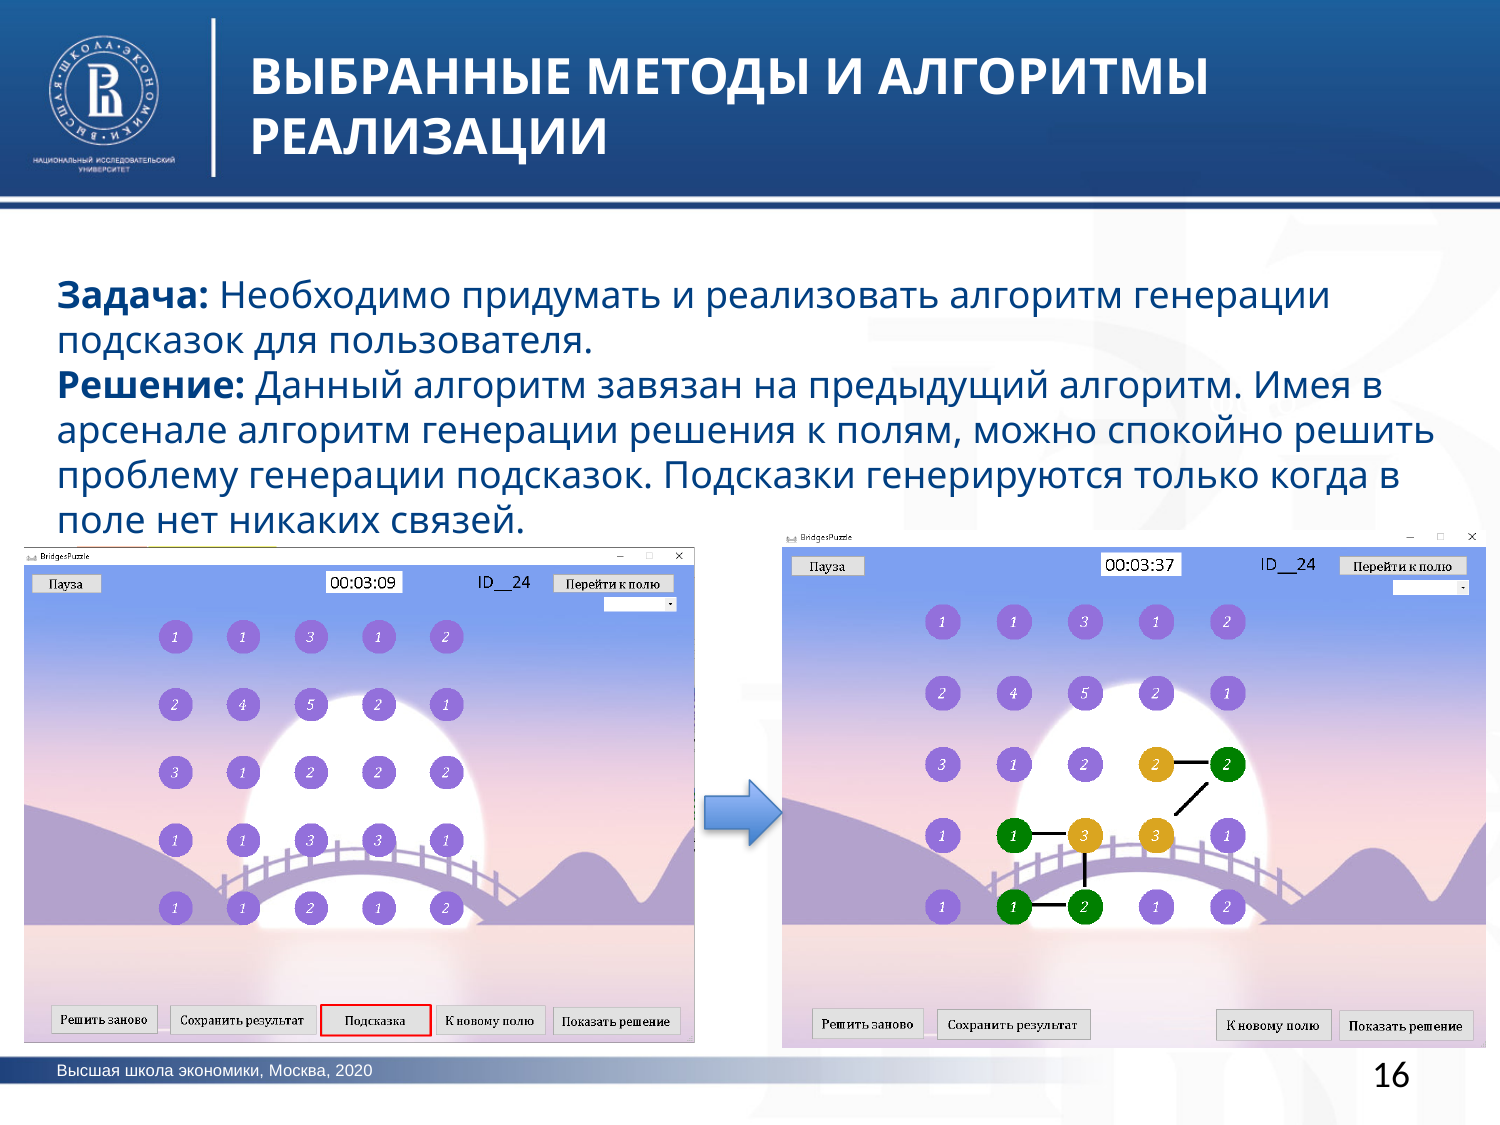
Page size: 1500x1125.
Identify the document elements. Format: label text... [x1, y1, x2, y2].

text_box ВЫБРАННЫЕ МЕТОДЫ И АЛГОРИТМЫ РЕАЛИЗАЦИИ [234, 70, 1454, 139]
picture [0, 0, 1500, 1125]
text_box [704, 779, 776, 847]
slide_number 16 [1074, 1057, 1425, 1103]
text_box Задача: Необходимо придумать и реализовать алгоритм генерации подсказок для пользователя. Решение: Данный алгоритм завязан на предыдущий алгоритм. Имея в арсенале алгоритм генерации решения к полям, можно спокойно решить проблему генерации подсказок. Подсказки генерируются только когда в поле нет никаких связей. [41, 264, 1454, 549]
text_box Высшая школа экономики, Москва, 2020 [41, 1052, 722, 1093]
